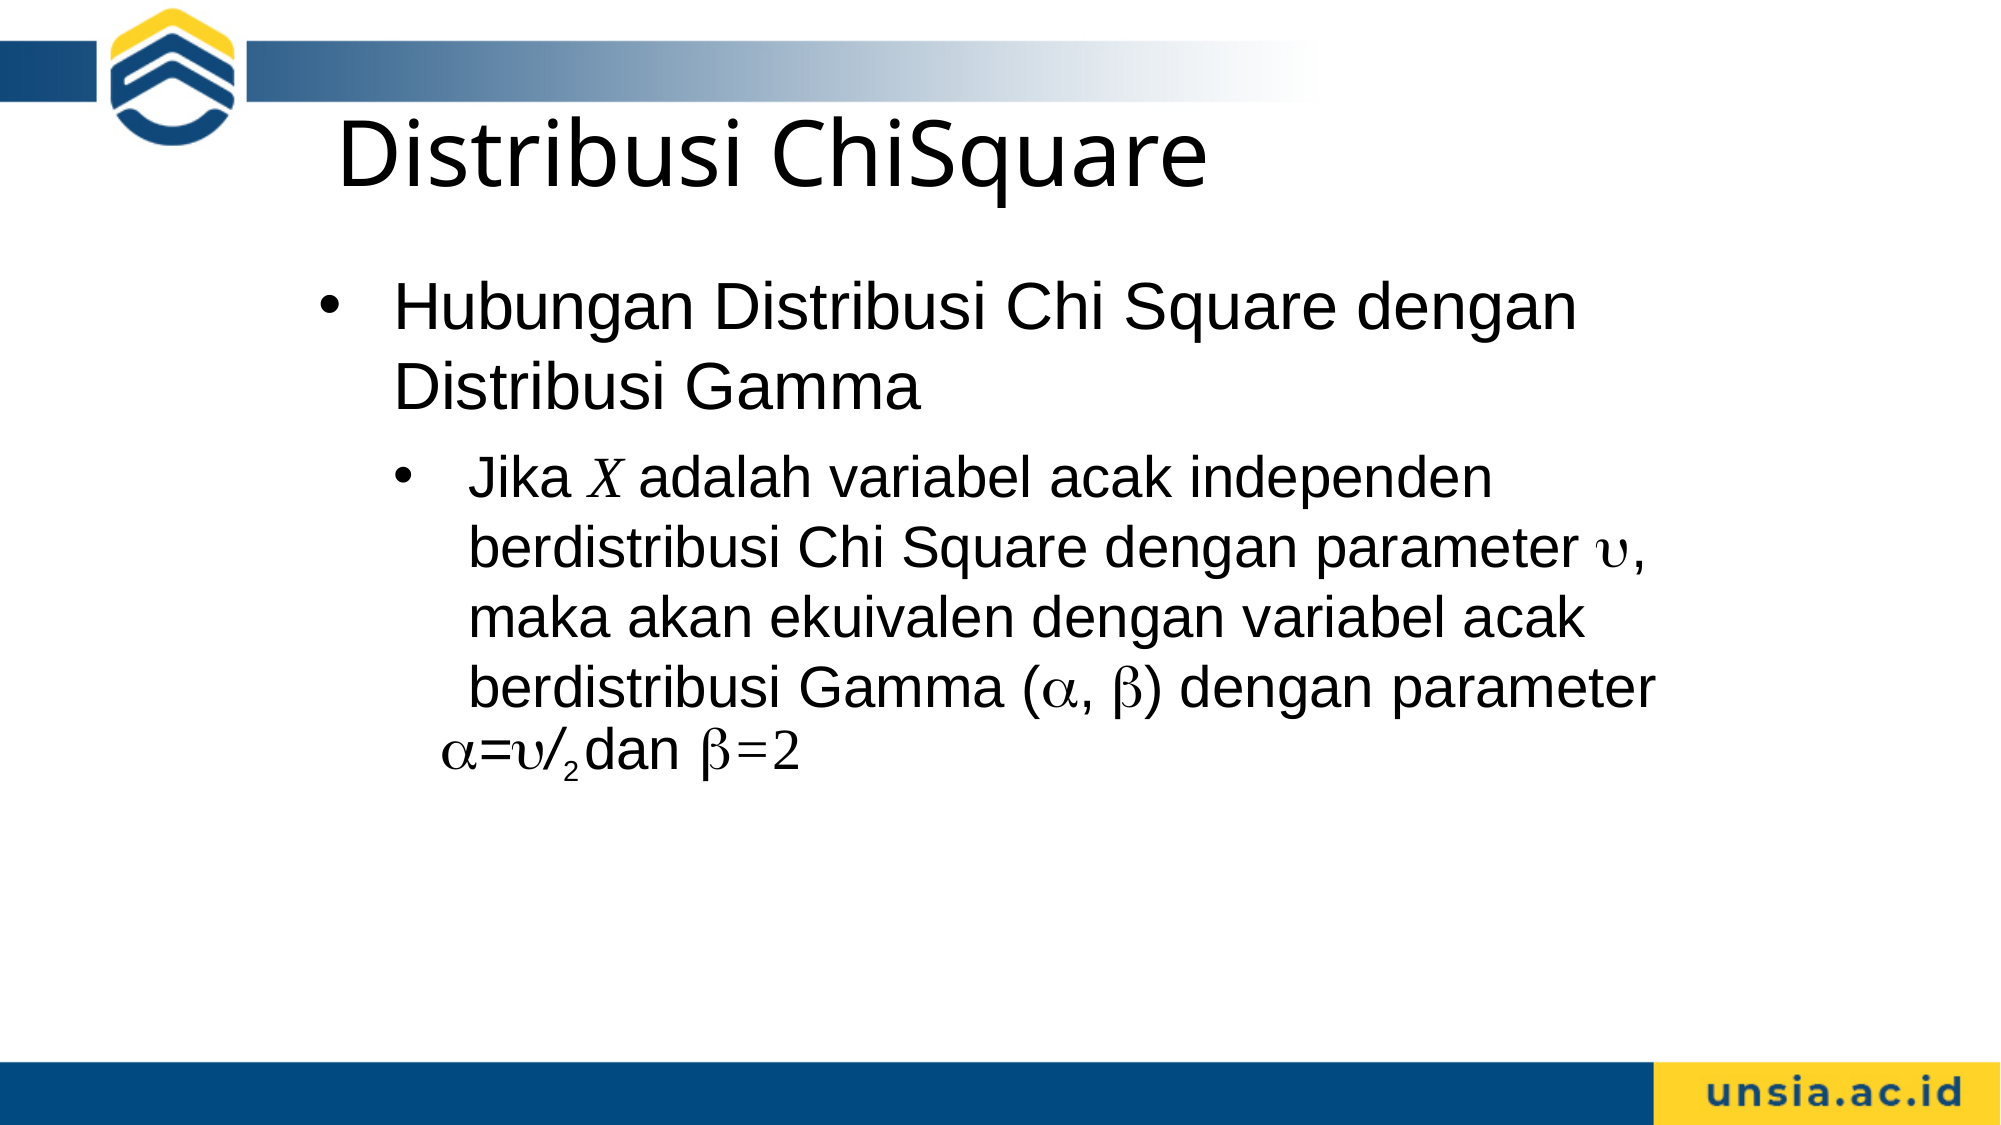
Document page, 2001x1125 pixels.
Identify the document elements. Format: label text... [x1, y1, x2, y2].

text_box Hubungan Distribusi Chi Square dengan Distribusi Gamma Jika X adalah variabel acak independen berdistribusi Chi Square dengan parameter , maka akan ekuivalen dengan variabel acak berdistribusi Gamma (, ) dengan parameter =/2 dan =2 [313, 260, 1774, 788]
picture [0, 0, 2001, 1125]
text_box Distribusi ChiSquare [333, 92, 1571, 205]
